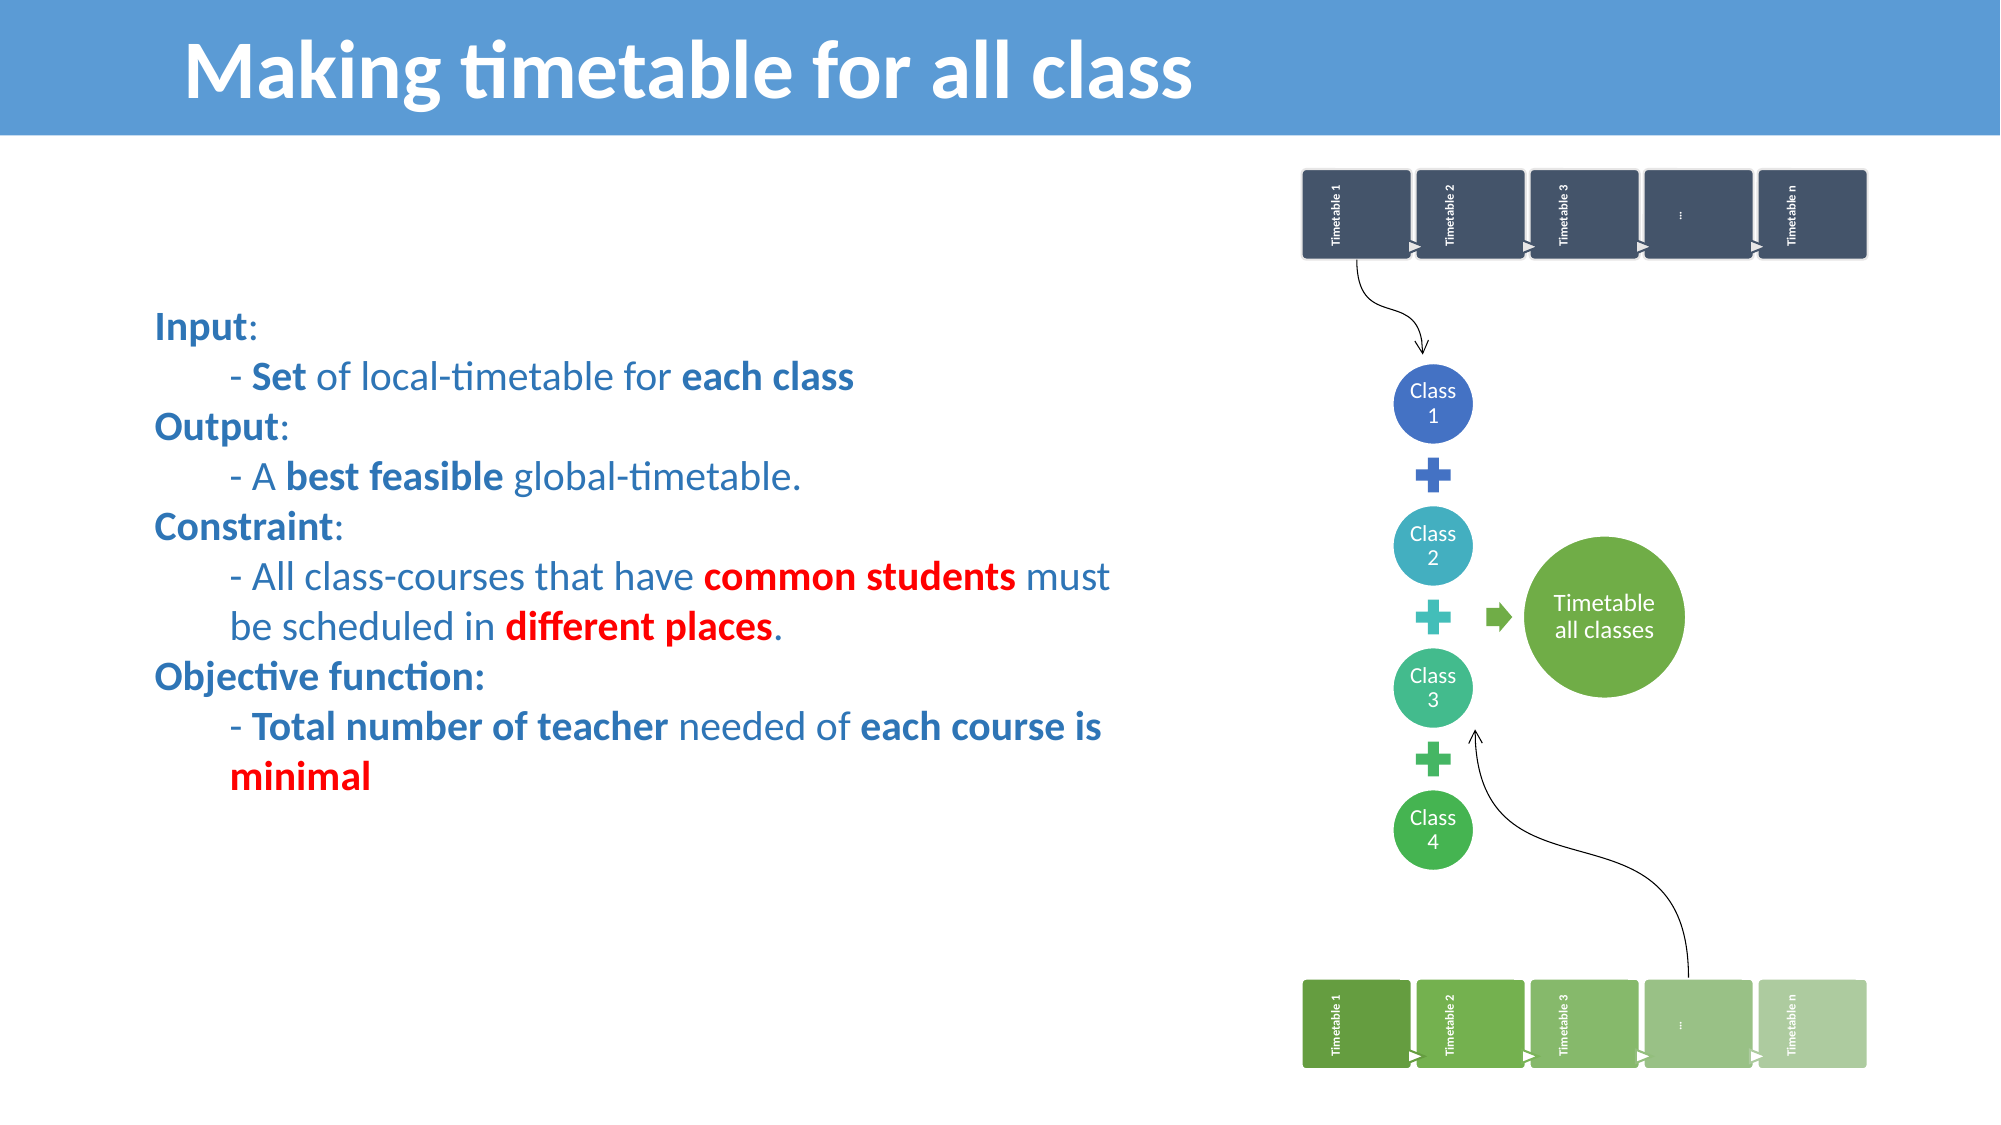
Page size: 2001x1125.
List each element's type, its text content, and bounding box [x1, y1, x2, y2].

text_box Making timetable for all class [0, 0, 2000, 137]
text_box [1301, 169, 1868, 260]
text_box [1212, 363, 1866, 871]
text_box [1342, 274, 1438, 341]
text_box Input: - Set of local-timetable for each class Output: - A best feasible global-timetable. Constraint: - All class-courses that have common students must be scheduled in different places. Objective function: - Total number of teacher needed of each course is minimal [139, 291, 1162, 857]
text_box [1457, 746, 1706, 961]
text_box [1301, 978, 1868, 1070]
